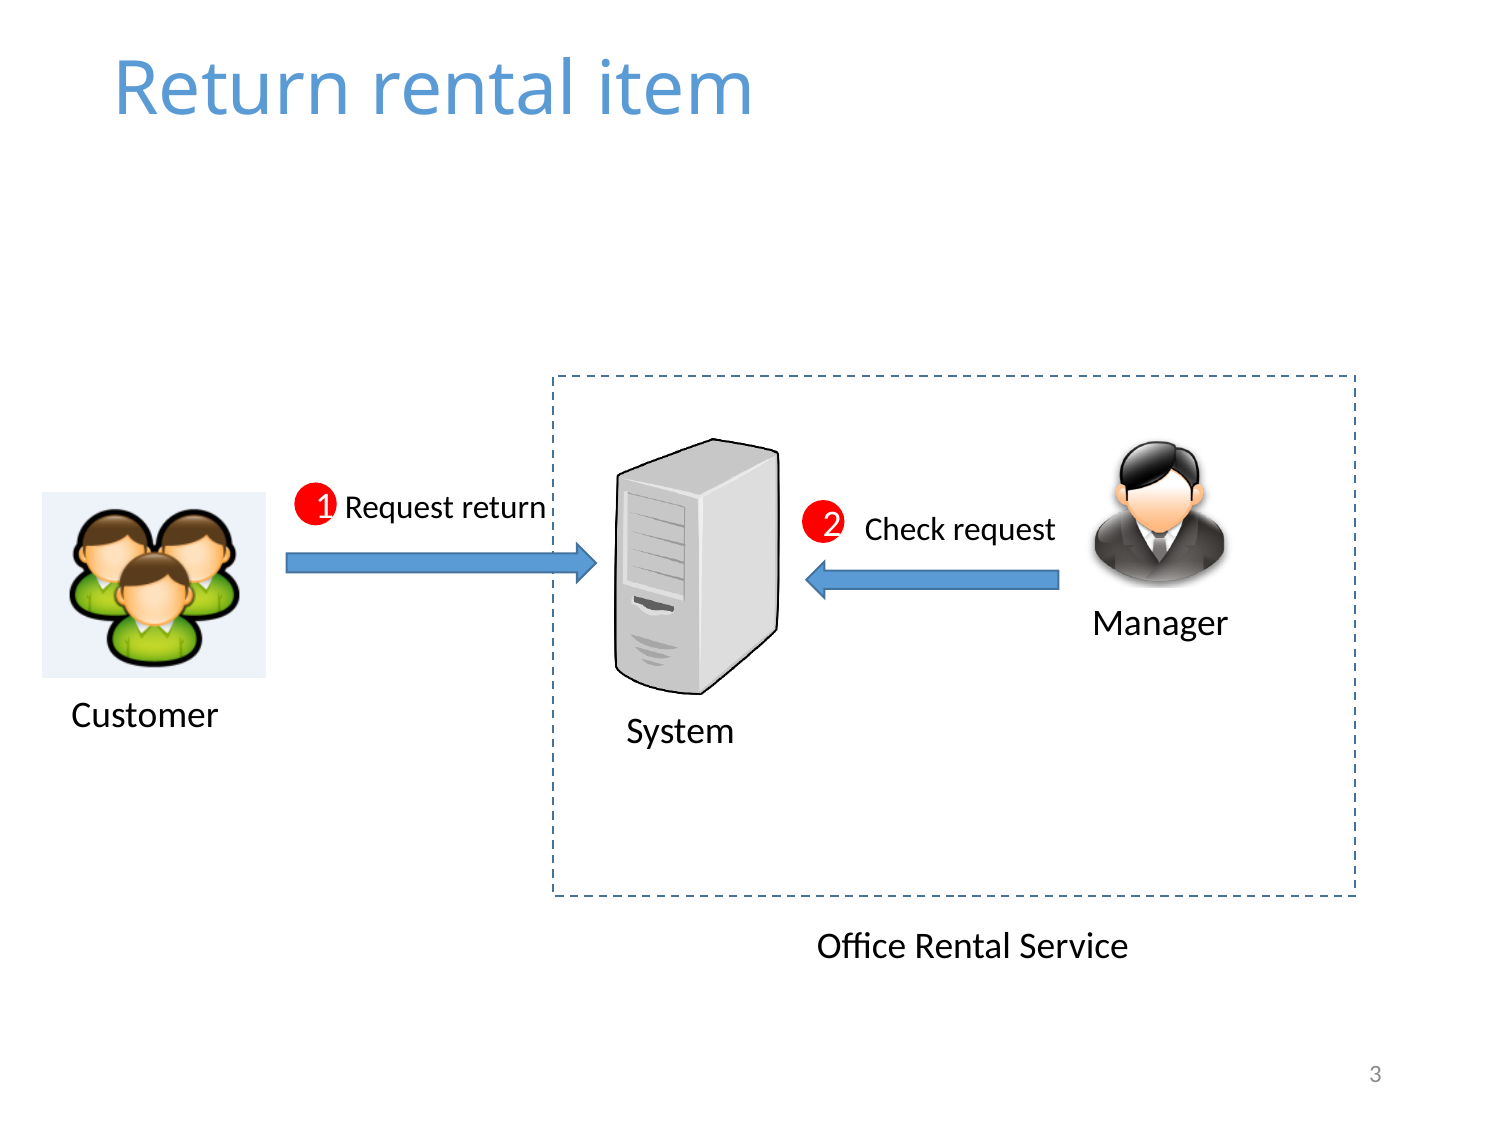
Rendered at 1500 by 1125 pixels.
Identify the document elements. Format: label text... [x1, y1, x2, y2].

text_box [552, 375, 1356, 897]
text_box Office Rental Service [704, 914, 1242, 974]
slide_number 3 [1059, 1042, 1397, 1103]
text_box Manager [1077, 590, 1257, 651]
text_box Return rental item [97, 32, 819, 250]
text_box Request return [300, 477, 589, 533]
text_box Check request [850, 499, 1072, 555]
text_box System [611, 698, 750, 759]
text_box [804, 559, 1060, 601]
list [42, 492, 266, 678]
text_box 2 [802, 500, 845, 543]
text_box [285, 541, 598, 585]
picture [614, 438, 780, 695]
picture [1076, 434, 1242, 588]
text_box 1 [294, 482, 337, 526]
text_box Customer [56, 682, 234, 743]
